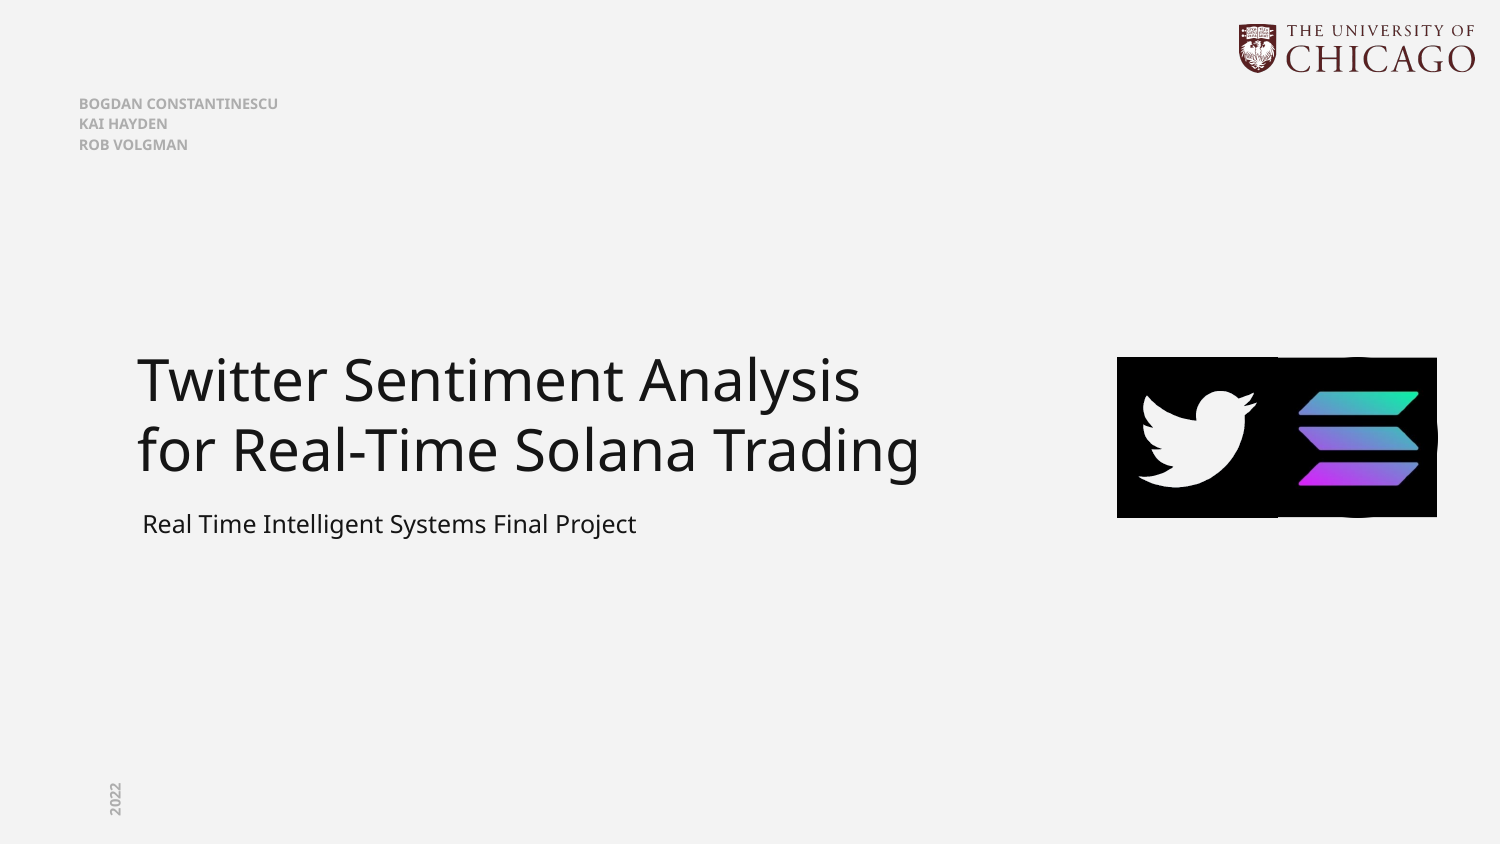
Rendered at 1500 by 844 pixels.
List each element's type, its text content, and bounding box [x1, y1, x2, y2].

text_box 2022 [91, 413, 191, 832]
picture [1117, 357, 1438, 518]
text_box Real Time Intelligent Systems Final Project [191, 489, 817, 541]
text_box BOGDAN CONSTANTINESCU KAI HAYDEN ROB VOLGMAN [63, 77, 473, 178]
text_box Twitter Sentiment Analysis for Real-Time Solana Trading [122, 376, 1112, 498]
picture [1239, 24, 1475, 73]
